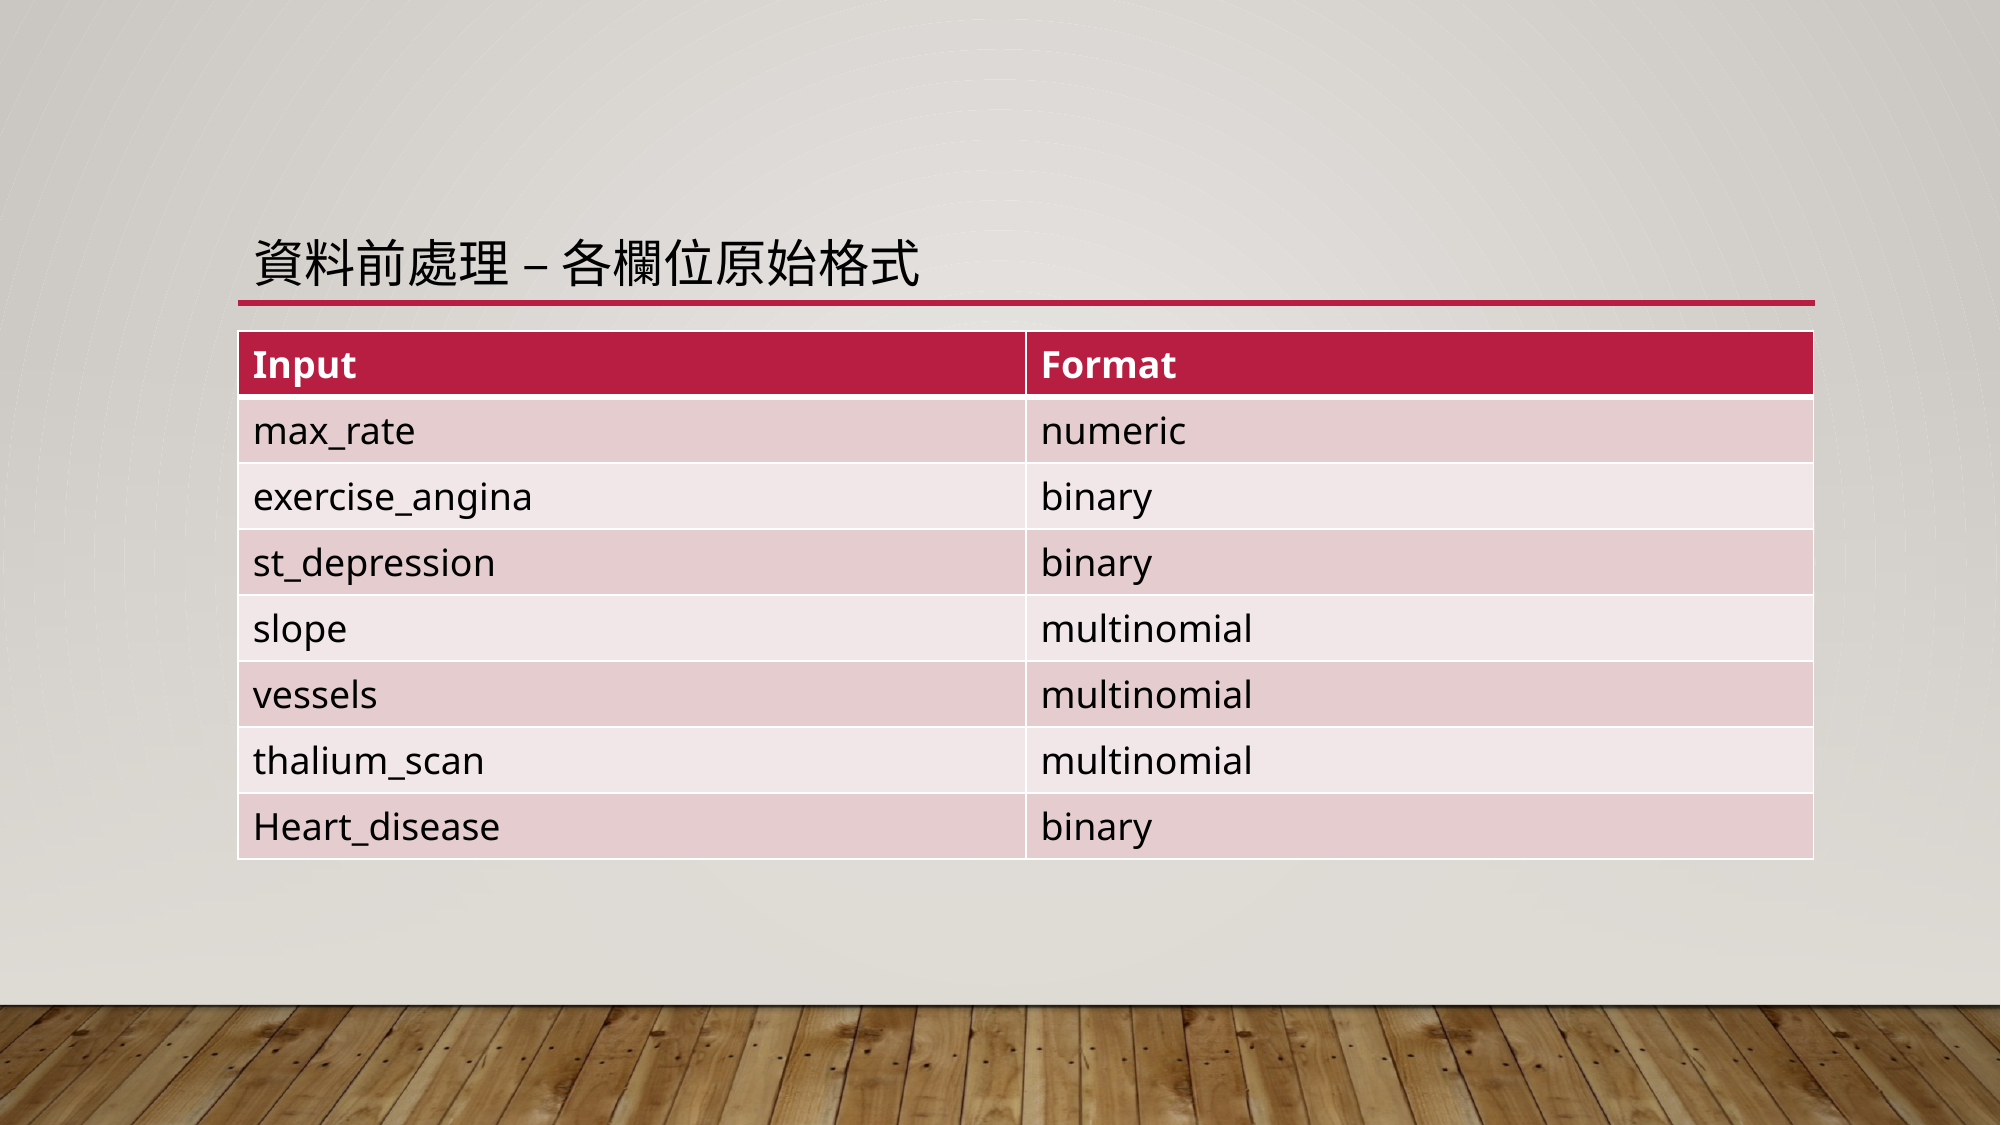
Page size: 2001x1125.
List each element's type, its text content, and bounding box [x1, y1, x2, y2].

table_cell binary [1027, 530, 1813, 594]
table_cell exercise_angina [239, 464, 1025, 528]
picture [0, 1005, 2000, 1125]
table_cell Heart_disease [239, 794, 1025, 858]
table_cell max_rate [239, 400, 1025, 462]
table_cell multinomial [1027, 662, 1813, 726]
table_cell multinomial [1027, 596, 1813, 660]
table_header Input [239, 332, 1025, 394]
table_header Format [1027, 332, 1813, 394]
table_cell slope [239, 596, 1025, 660]
title 資料前處理 – 各欄位原始格式 [238, 221, 1814, 305]
table_cell multinomial [1027, 728, 1813, 792]
table_cell vessels [239, 662, 1025, 726]
table_cell thalium_scan [239, 728, 1025, 792]
table_cell binary [1027, 464, 1813, 528]
table_cell numeric [1027, 400, 1813, 462]
table_cell st_depression [239, 530, 1025, 594]
table_cell binary [1027, 794, 1813, 858]
